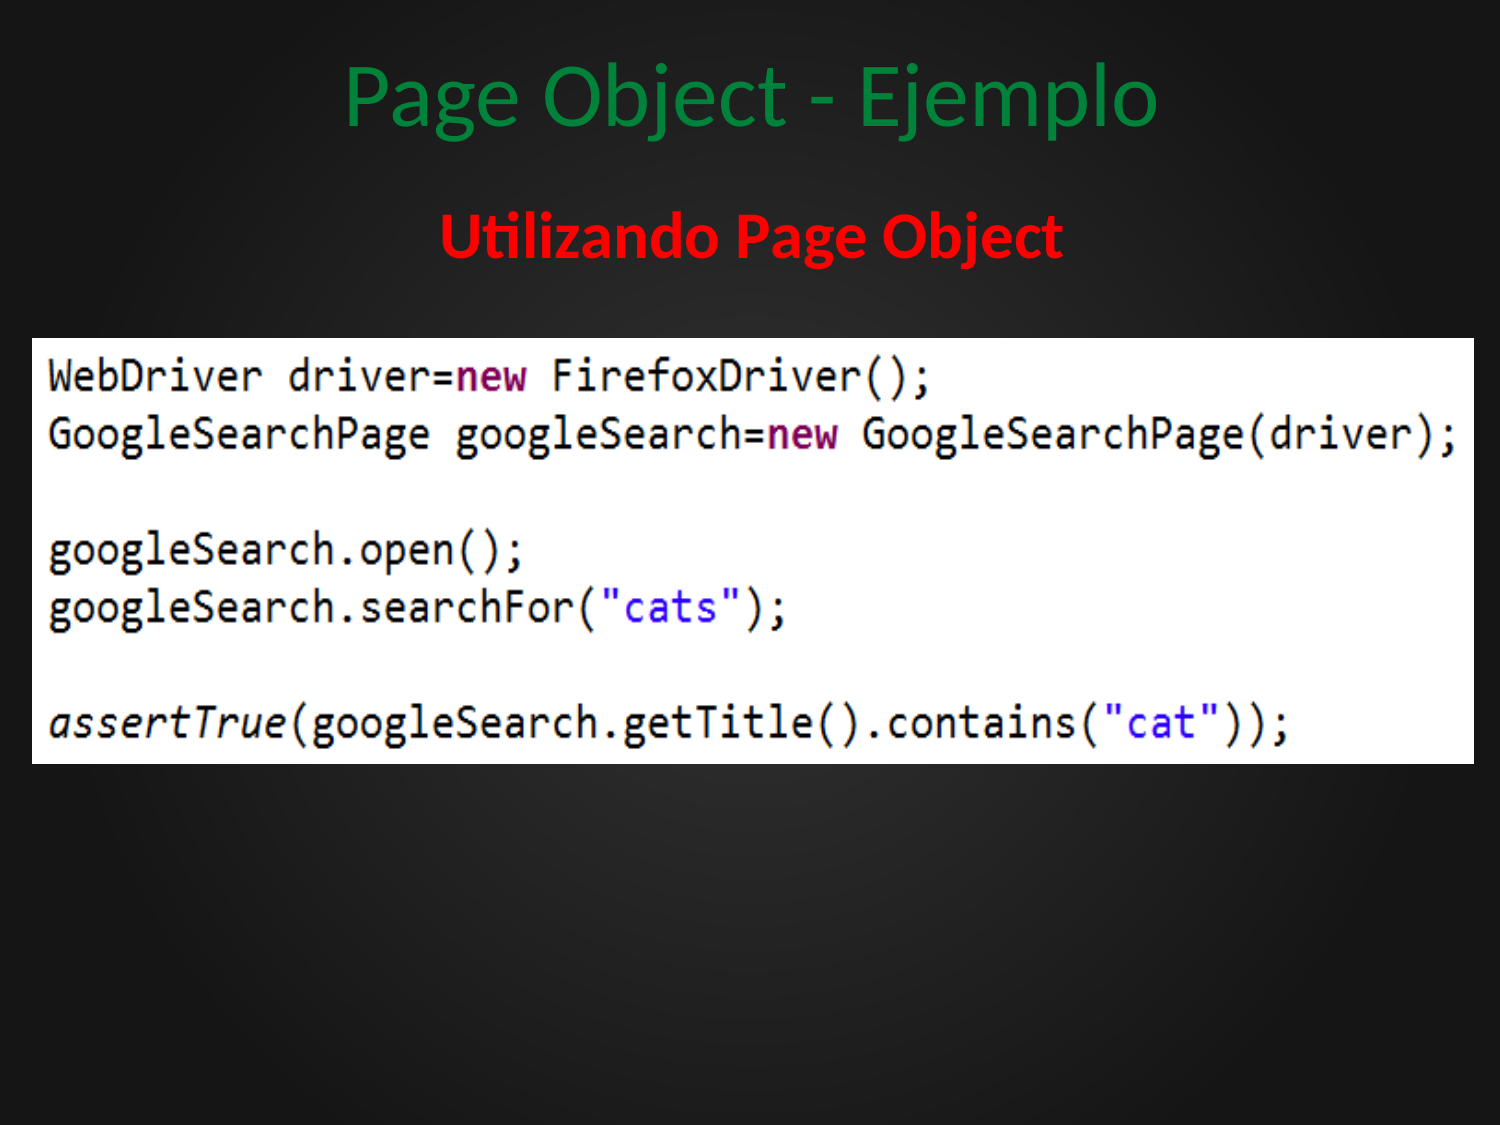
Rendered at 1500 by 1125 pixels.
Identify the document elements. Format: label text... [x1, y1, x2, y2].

title Page Object - Ejemplo [77, 29, 1428, 150]
text_box Utilizando Page Object [424, 184, 1081, 280]
picture [0, 0, 1500, 1125]
